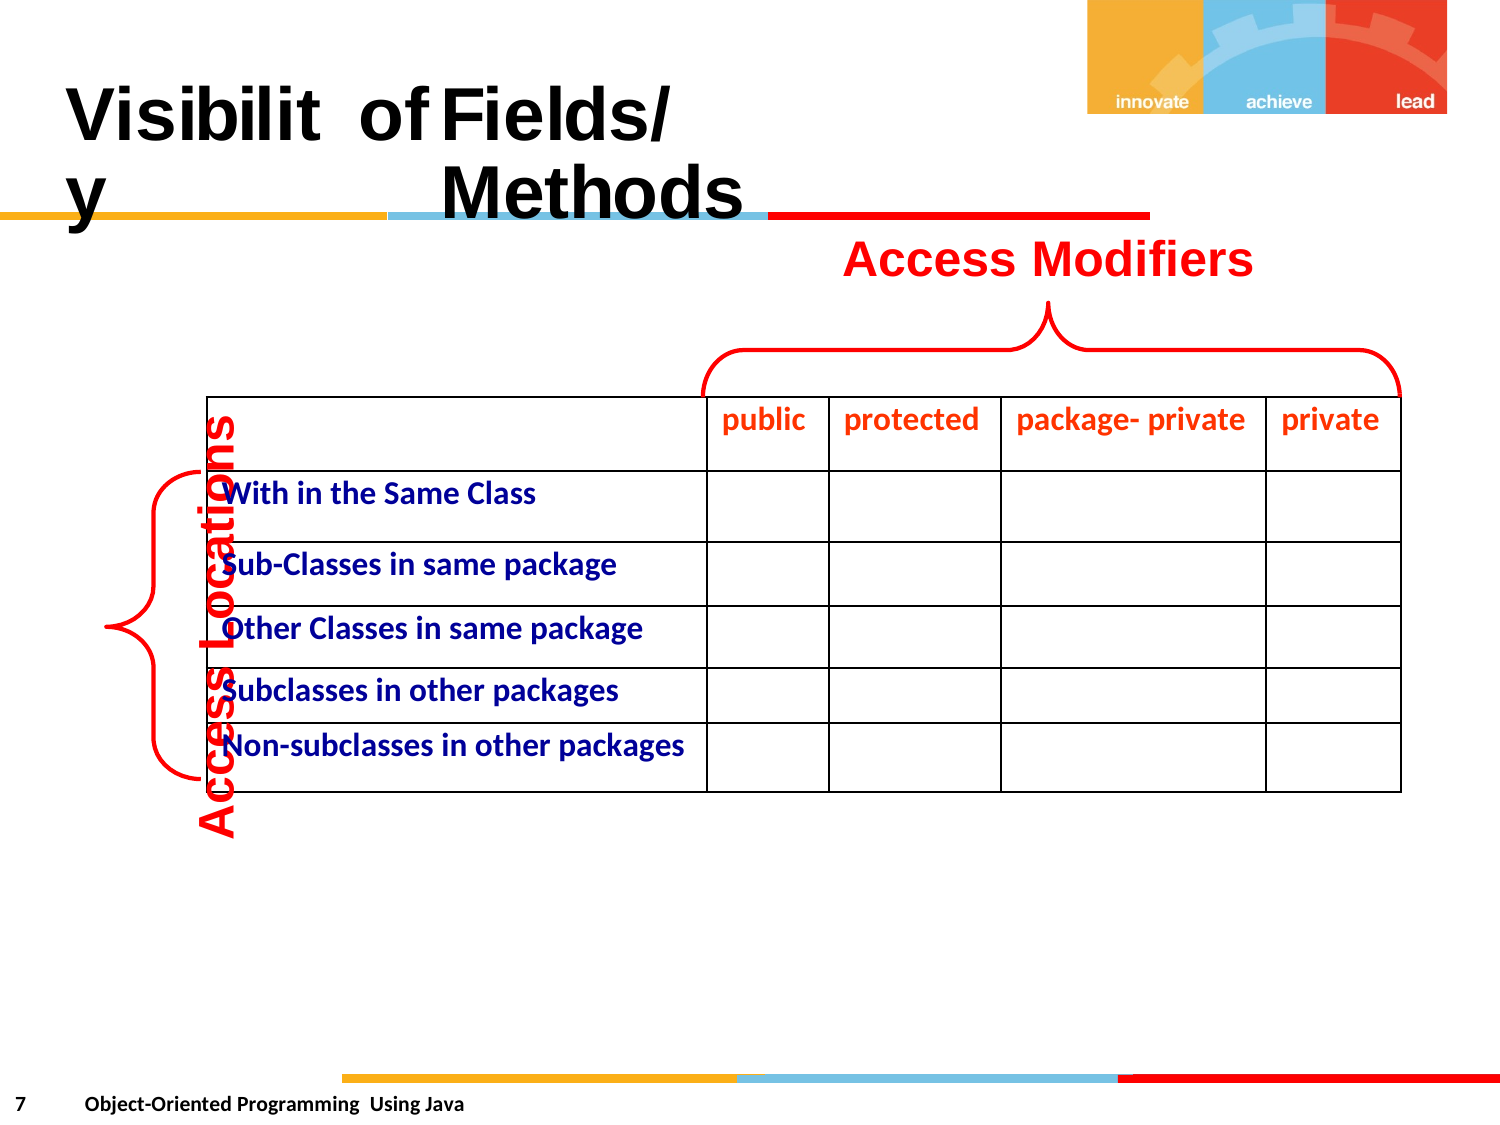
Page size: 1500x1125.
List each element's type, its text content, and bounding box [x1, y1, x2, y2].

text_box [828, 606, 1001, 668]
text_box of [356, 76, 438, 156]
text_box [1266, 542, 1401, 606]
text_box With in the Same Class [206, 471, 706, 542]
text_box 7 [12, 1092, 34, 1122]
text_box [828, 668, 1001, 723]
text_box [1087, 0, 1448, 114]
text_box Access [839, 233, 1027, 288]
text_box [1266, 606, 1401, 668]
text_box [702, 302, 1400, 397]
text_box [1266, 723, 1401, 793]
text_box [1001, 723, 1266, 793]
text_box [206, 397, 706, 471]
text_box [1001, 606, 1266, 668]
text_box [828, 471, 1001, 542]
text_box Non-subclasses in other packages [206, 723, 706, 793]
text_box [1266, 668, 1401, 723]
text_box [828, 542, 1001, 606]
text_box [706, 542, 828, 606]
text_box [828, 723, 1001, 793]
text_box Visibility [62, 76, 356, 156]
text_box [706, 471, 828, 542]
text_box Object-Oriented Programming Using Java [82, 1092, 525, 1122]
text_box public [706, 397, 828, 471]
text_box Modifiers [1029, 233, 1264, 288]
text_box [706, 668, 828, 723]
text_box [706, 606, 828, 668]
text_box [1001, 542, 1266, 606]
text_box package- private [1001, 397, 1266, 471]
text_box Access Locations [190, 408, 244, 843]
text_box [1001, 471, 1266, 542]
text_box [706, 723, 828, 793]
text_box protected [828, 397, 1001, 471]
text_box Other Classes in same package [206, 606, 706, 668]
text_box [106, 472, 190, 778]
text_box [1001, 668, 1266, 723]
text_box Sub-Classes in same package [206, 542, 706, 606]
text_box [1266, 471, 1401, 542]
text_box Subclasses in other packages [206, 668, 706, 723]
text_box Fields/Methods [438, 76, 958, 156]
text_box private [1266, 397, 1401, 471]
